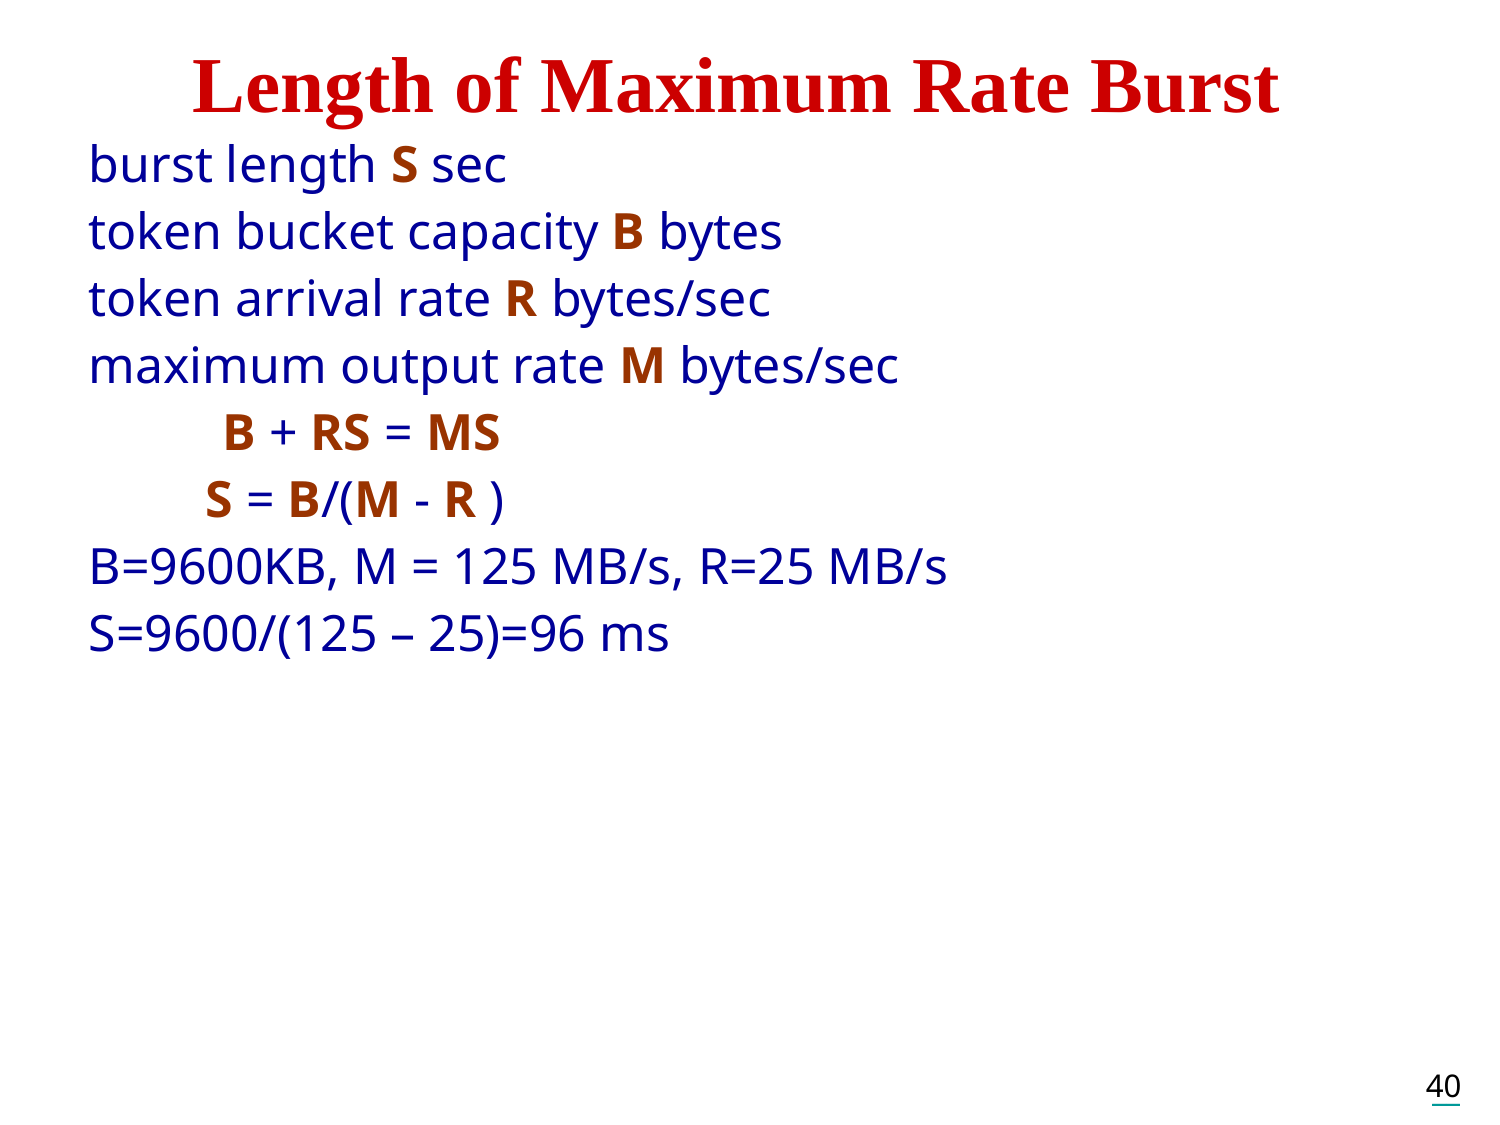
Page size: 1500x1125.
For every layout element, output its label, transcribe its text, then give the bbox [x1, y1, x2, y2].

title Length of Maximum Rate Burst [88, 26, 1405, 136]
list burst length S sec token bucket capacity B bytes token arrival rate R bytes/sec maximum output rate M bytes/sec B + RS = MS S = B/(M - R ) B=9600KB, M = 125 MB/s, R=25 MB/s S=9600/(125 – 25)=96 ms [73, 129, 1386, 1058]
